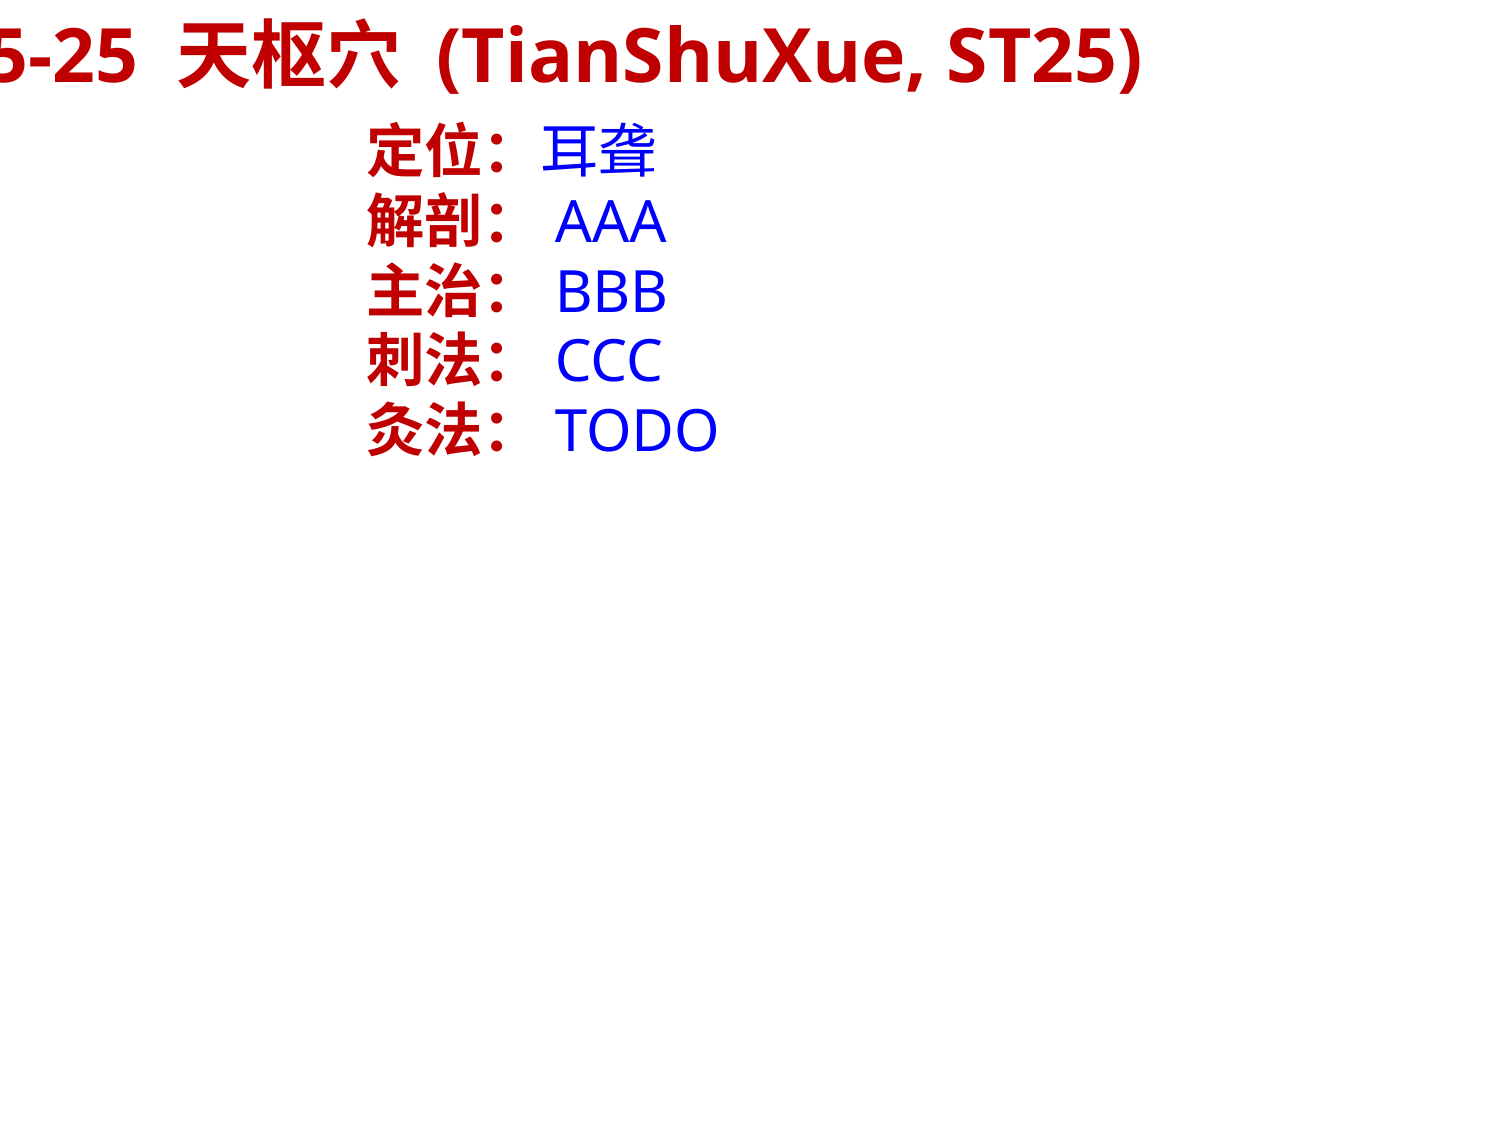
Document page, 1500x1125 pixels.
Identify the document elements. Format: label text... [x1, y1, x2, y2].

text_box 定位：耳聋 解剖：AAA 主治：BBB 刺法：CCC 灸法：TODO [351, 106, 735, 471]
text_box 45-25 天枢穴 (TianShuXue, ST25) [0, 0, 1159, 105]
